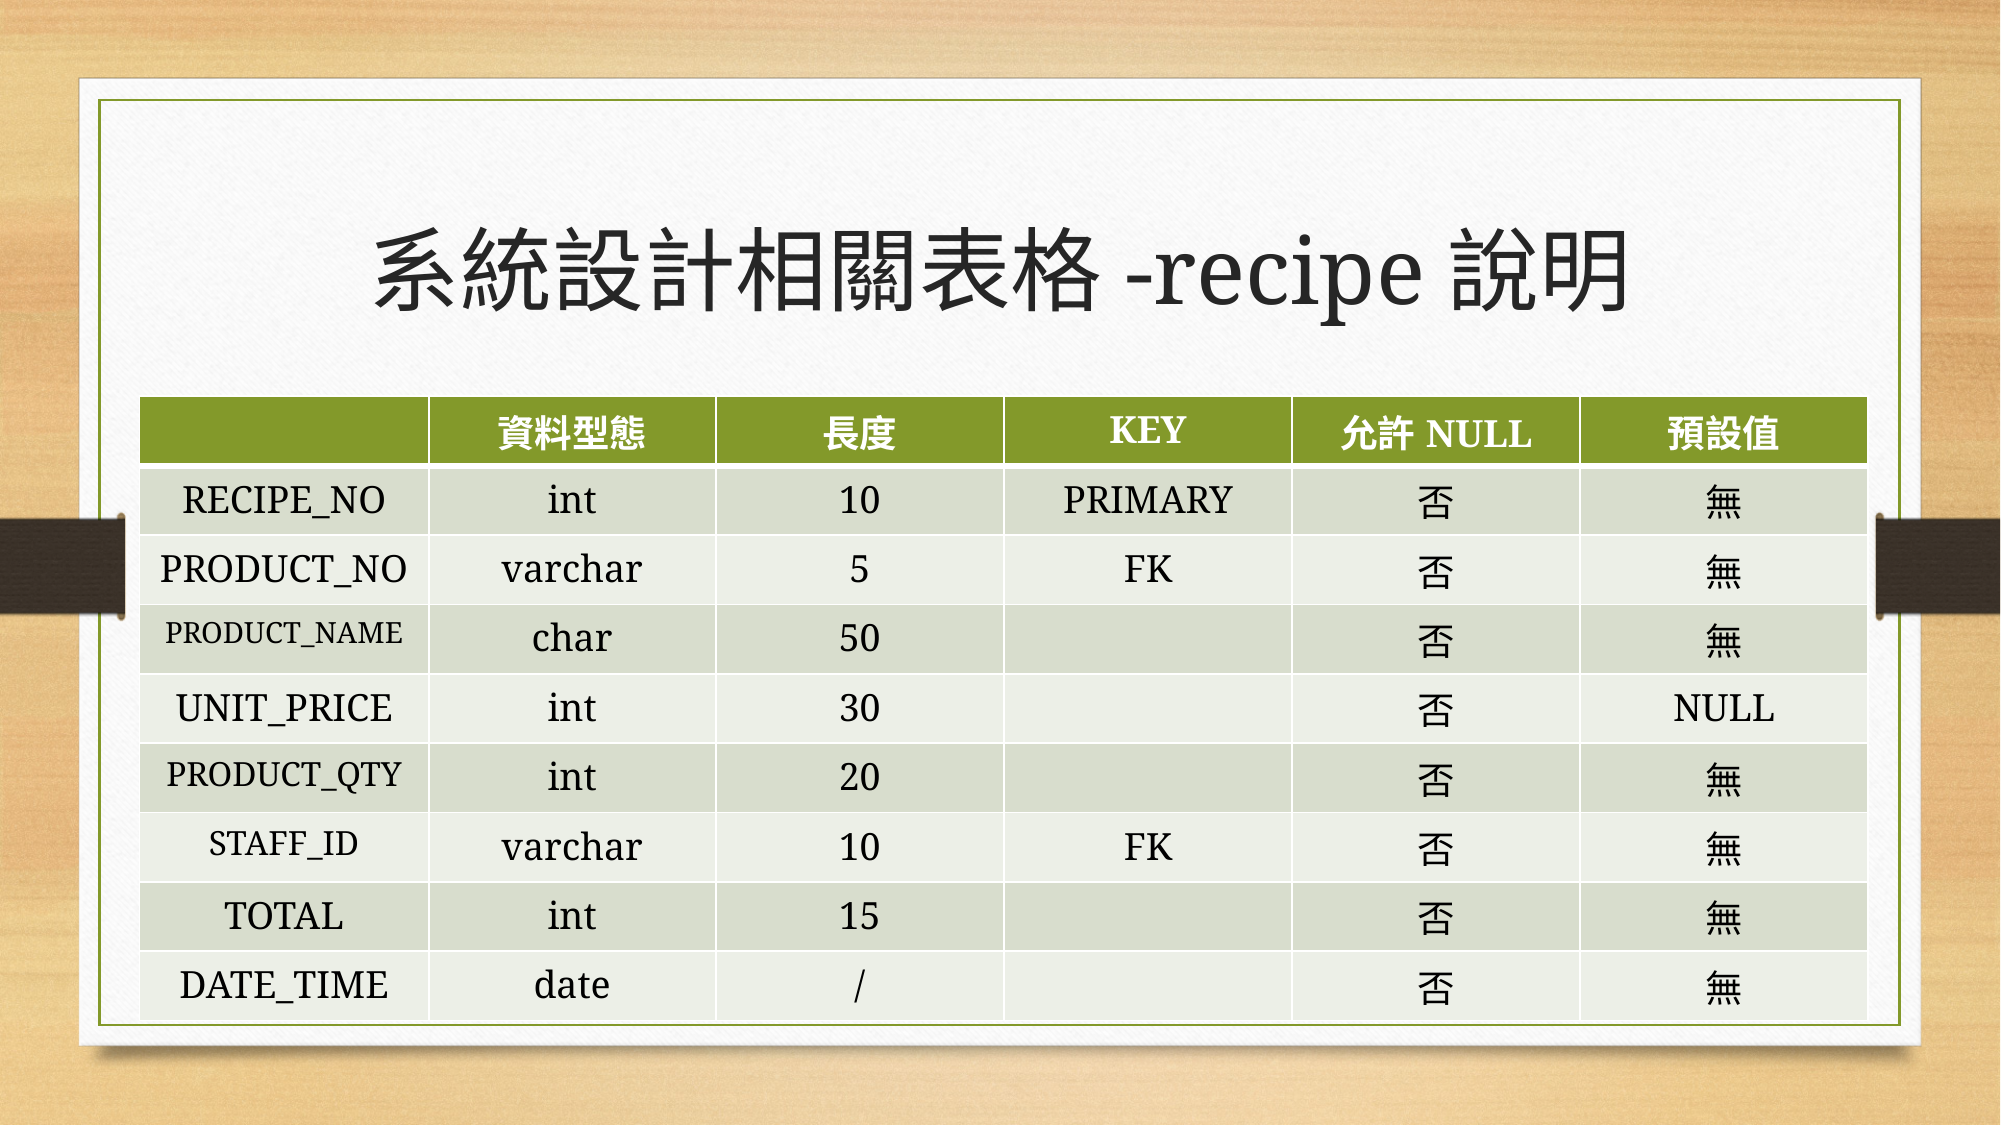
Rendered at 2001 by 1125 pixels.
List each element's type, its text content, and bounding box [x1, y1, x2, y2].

table_cell [1005, 952, 1291, 1020]
table_cell TOTAL [140, 883, 428, 950]
table_cell char [430, 605, 715, 673]
title 系統設計相關表格-recipe說明 [212, 161, 1788, 375]
table_cell [1005, 744, 1291, 812]
table_cell PRODUCT_QTY [140, 744, 428, 812]
table_cell NULL [1581, 675, 1867, 742]
table_header [140, 397, 428, 463]
table_cell PRODUCT_NO [140, 536, 428, 604]
table_cell int [430, 675, 715, 742]
table_cell DATE_TIME [140, 952, 428, 1020]
table_cell 無 [1581, 952, 1867, 1020]
table_cell 30 [717, 675, 1003, 742]
table_cell 否 [1293, 744, 1579, 812]
table_cell 20 [717, 744, 1003, 812]
table_cell 50 [717, 605, 1003, 673]
table_cell STAFF_ID [140, 813, 428, 881]
table_cell 否 [1293, 952, 1579, 1020]
table_header 長度 [717, 397, 1003, 463]
table_cell 10 [717, 469, 1003, 534]
table_cell RECIPE_NO [140, 469, 428, 534]
table_header 資料型態 [430, 397, 715, 463]
table_cell 無 [1581, 744, 1867, 812]
table_cell int [430, 883, 715, 950]
table_header 允許NULL [1293, 397, 1579, 463]
table_cell FK [1005, 813, 1291, 881]
table_cell 否 [1293, 883, 1579, 950]
table_cell UNIT_PRICE [140, 675, 428, 742]
table_cell 無 [1581, 469, 1867, 534]
table_cell 否 [1293, 469, 1579, 534]
table_cell PRODUCT_NAME [140, 605, 428, 673]
table_cell [1005, 675, 1291, 742]
picture [0, 0, 2001, 1125]
table_cell [1005, 605, 1291, 673]
table_cell date [430, 952, 715, 1020]
table_cell int [430, 469, 715, 534]
table_header 預設值 [1581, 397, 1867, 463]
table_cell int [430, 744, 715, 812]
table_cell varchar [430, 813, 715, 881]
table_cell 無 [1581, 536, 1867, 604]
table_header KEY [1005, 397, 1291, 463]
table_cell varchar [430, 536, 715, 604]
table_cell 5 [717, 536, 1003, 604]
table_cell 否 [1293, 675, 1579, 742]
table_cell 無 [1581, 883, 1867, 950]
table_cell 否 [1293, 813, 1579, 881]
table_cell 10 [717, 813, 1003, 881]
table_cell 無 [1581, 605, 1867, 673]
table_cell / [717, 952, 1003, 1020]
table_cell 否 [1293, 536, 1579, 604]
table_cell FK [1005, 536, 1291, 604]
table_cell 15 [717, 883, 1003, 950]
table_cell [1005, 883, 1291, 950]
table_cell 無 [1581, 813, 1867, 881]
table_cell 否 [1293, 605, 1579, 673]
table_cell PRIMARY [1005, 469, 1291, 534]
